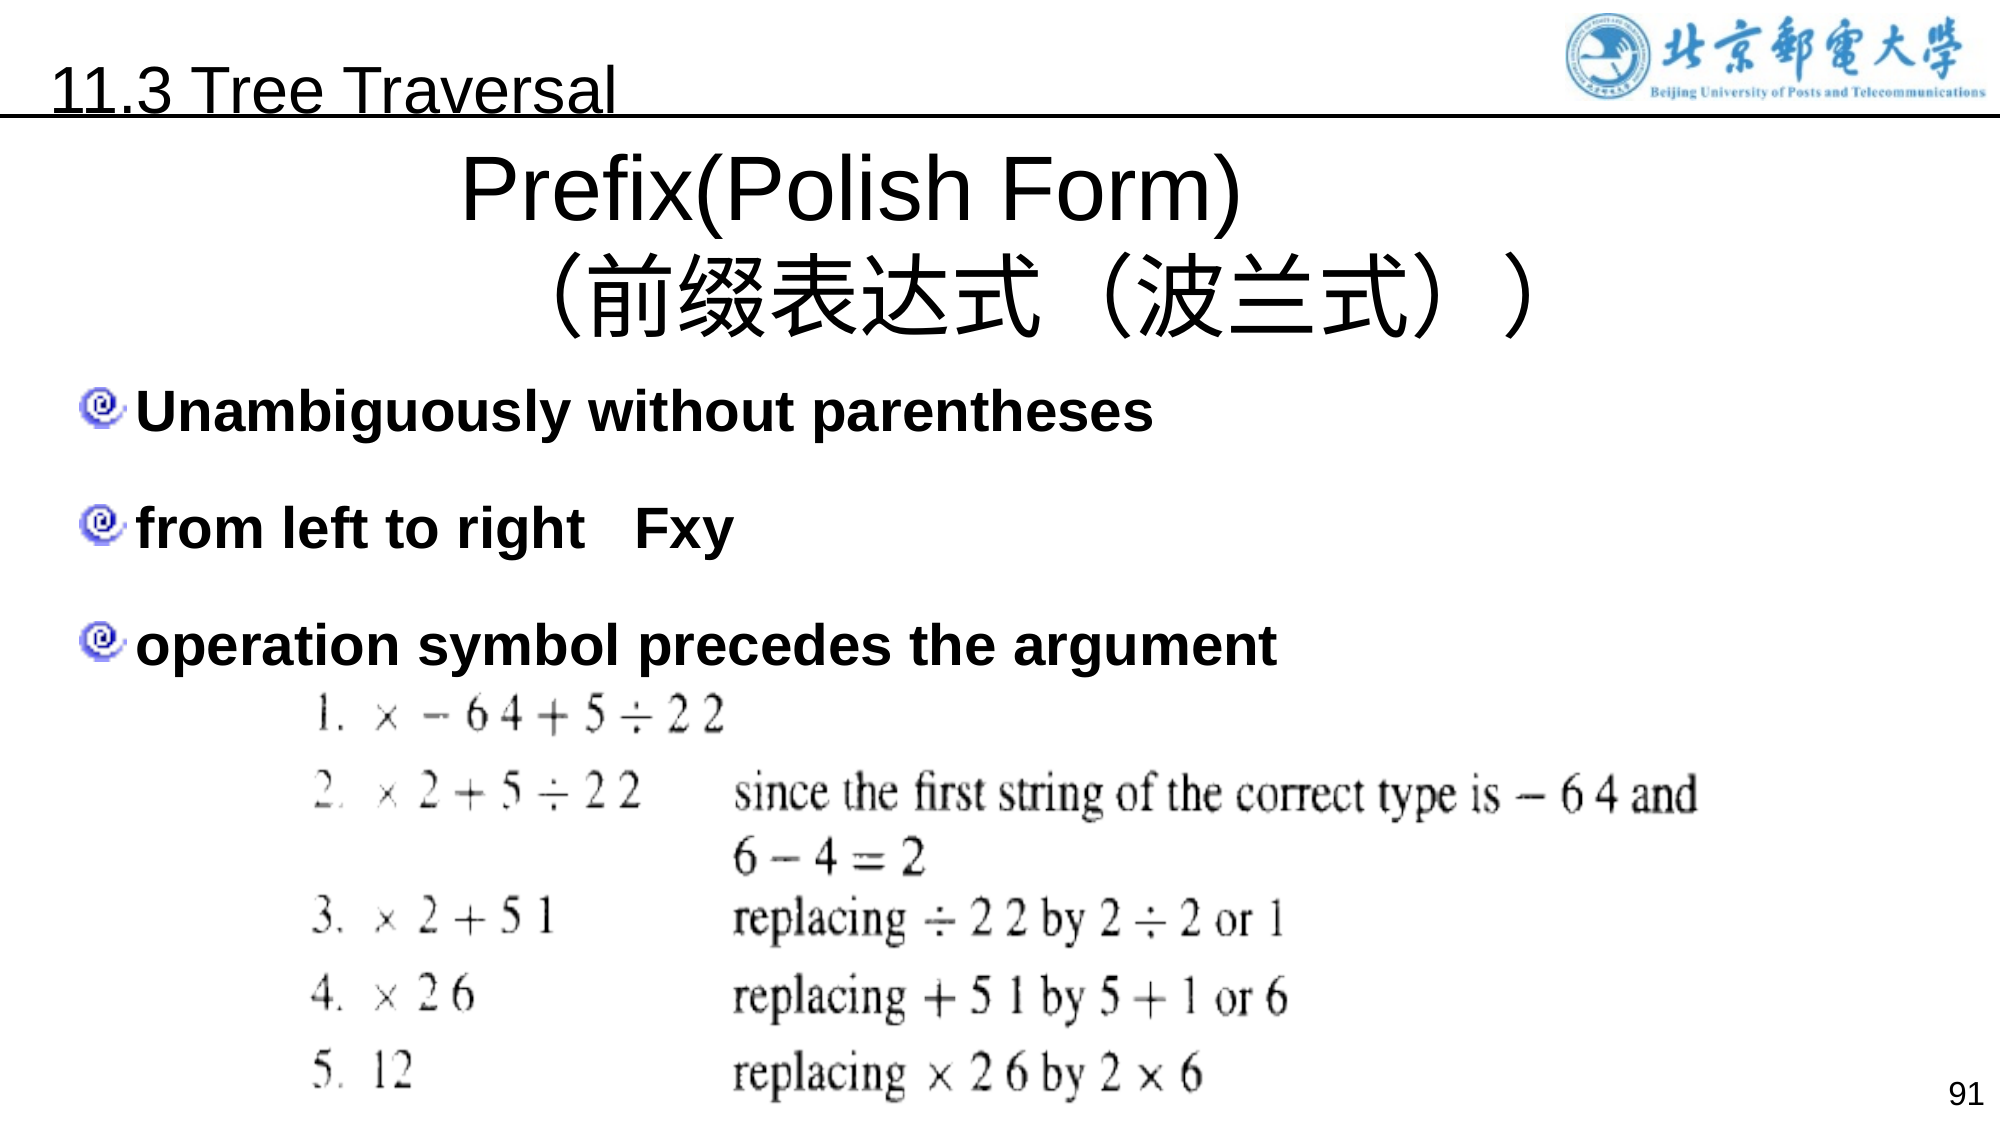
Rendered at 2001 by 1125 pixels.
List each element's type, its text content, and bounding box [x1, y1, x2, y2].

picture [79, 621, 127, 662]
picture [280, 687, 1719, 1125]
picture [1849, 13, 1988, 101]
picture [79, 504, 127, 546]
picture [79, 387, 127, 429]
text_box Prefix(Polish Form) （前缀表达式（波兰式）） [368, 121, 1719, 309]
text_box Unambiguously without parentheses from left to right Fxy operation symbol precedes the argument [64, 330, 1340, 593]
text_box 11.3 Tree Traversal [34, 0, 1849, 135]
